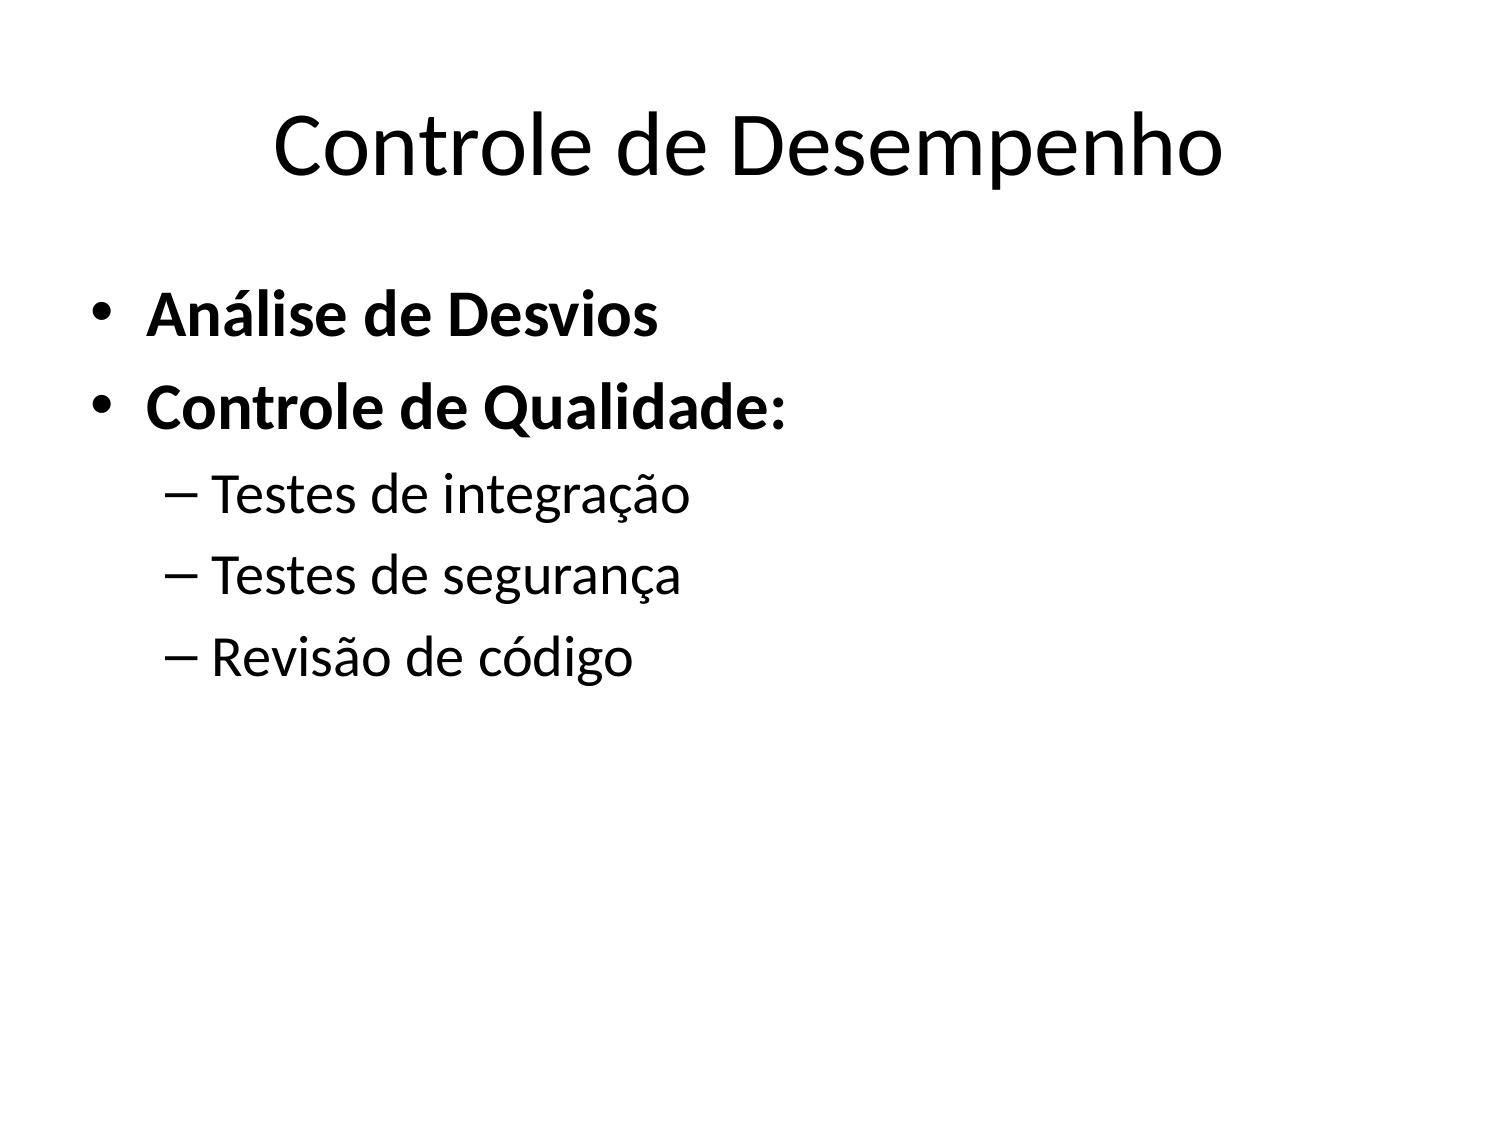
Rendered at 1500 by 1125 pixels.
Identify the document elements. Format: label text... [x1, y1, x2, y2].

list Análise de Desvios Controle de Qualidade: Testes de integração Testes de segurança Revisão de código [75, 262, 1425, 1005]
title Controle de Desempenho [75, 45, 1425, 233]
